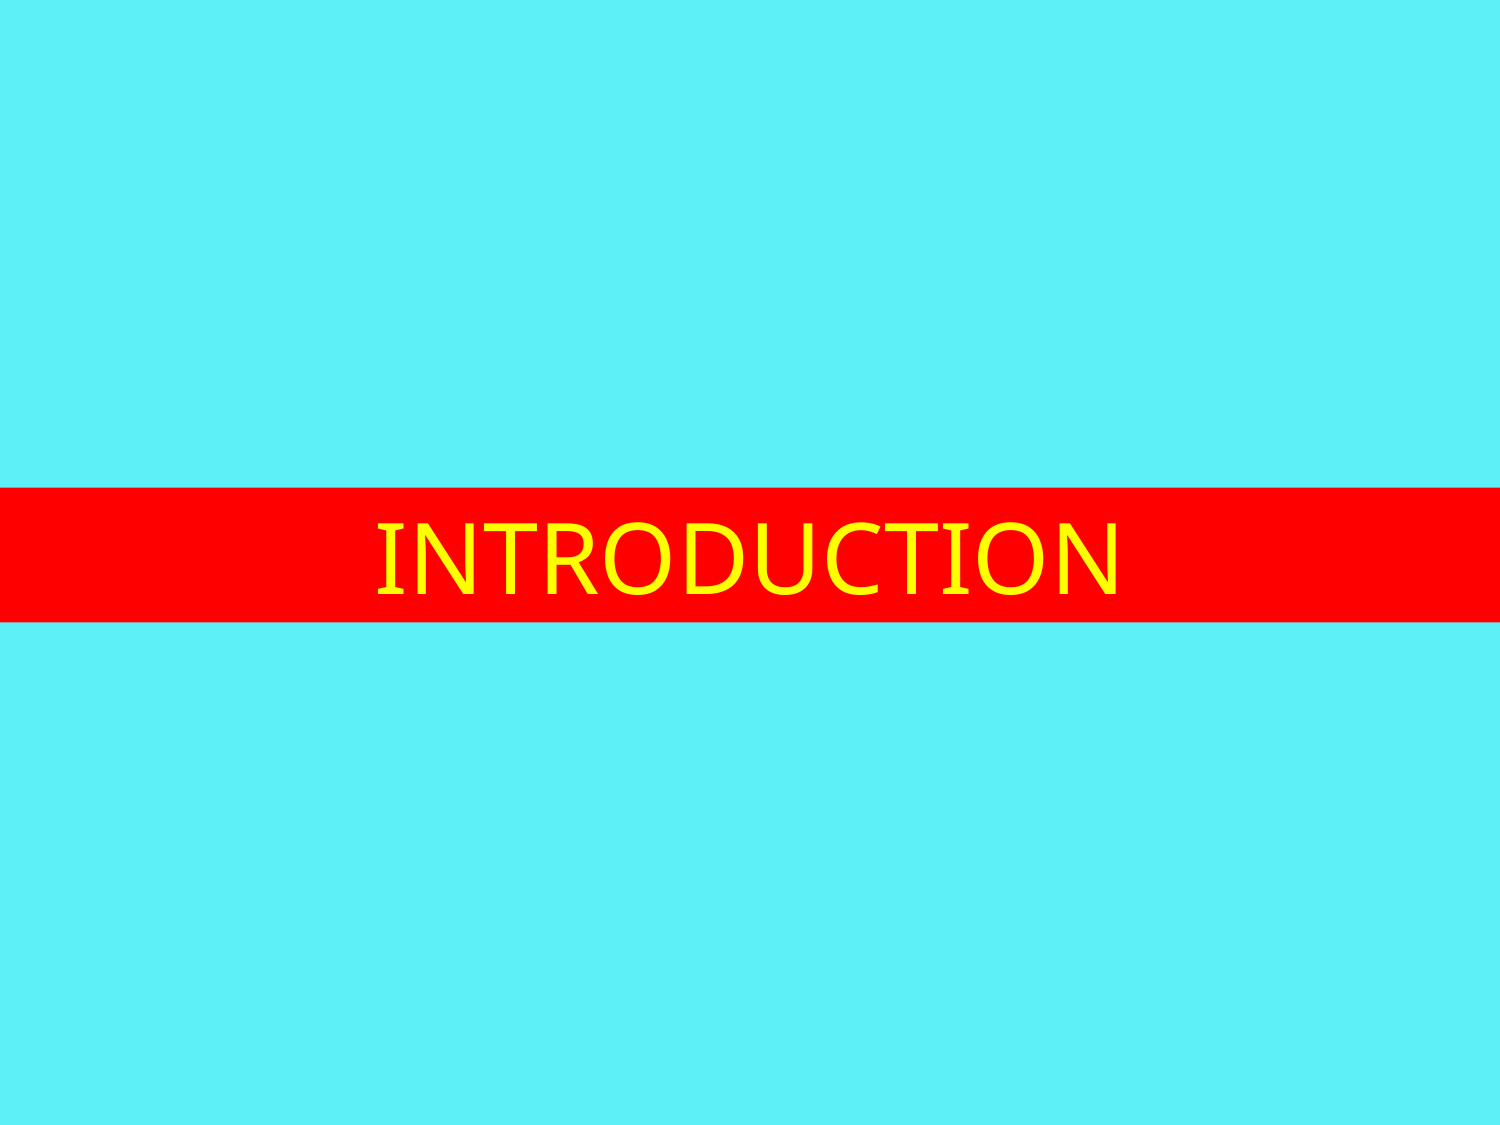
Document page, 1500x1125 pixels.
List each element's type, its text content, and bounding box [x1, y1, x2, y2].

title INTRODUCTION [0, 487, 1500, 623]
